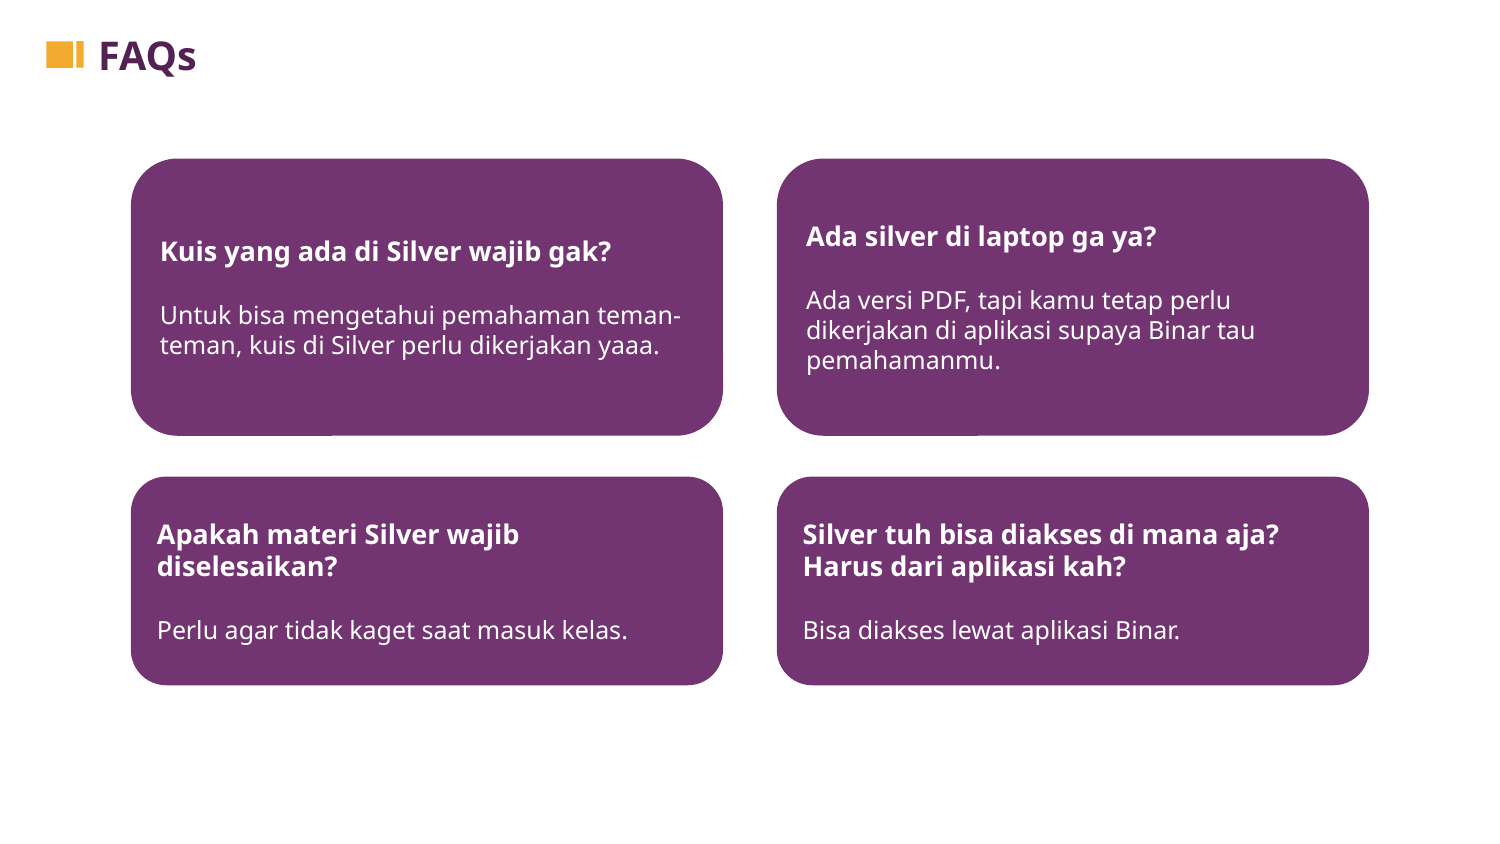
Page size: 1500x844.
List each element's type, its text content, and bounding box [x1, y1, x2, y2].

text_box Kuis yang ada di Silver wajib gak? Untuk bisa mengetahui pemahaman teman-teman, kuis di Silver perlu dikerjakan yaaa. [131, 159, 723, 436]
text_box Ada silver di laptop ga ya? Ada versi PDF, tapi kamu tetap perlu dikerjakan di aplikasi supaya Binar tau pemahamanmu. [777, 159, 1369, 436]
text_box Silver tuh bisa diakses di mana aja? Harus dari aplikasi kah? Bisa diakses lewat aplikasi Binar. [777, 477, 1369, 685]
text_box [46, 41, 73, 68]
text_box Apakah materi Silver wajib diselesaikan? Perlu agar tidak kaget saat masuk kelas. [131, 477, 723, 685]
text_box [76, 41, 84, 68]
text_box FAQs [86, 25, 252, 85]
